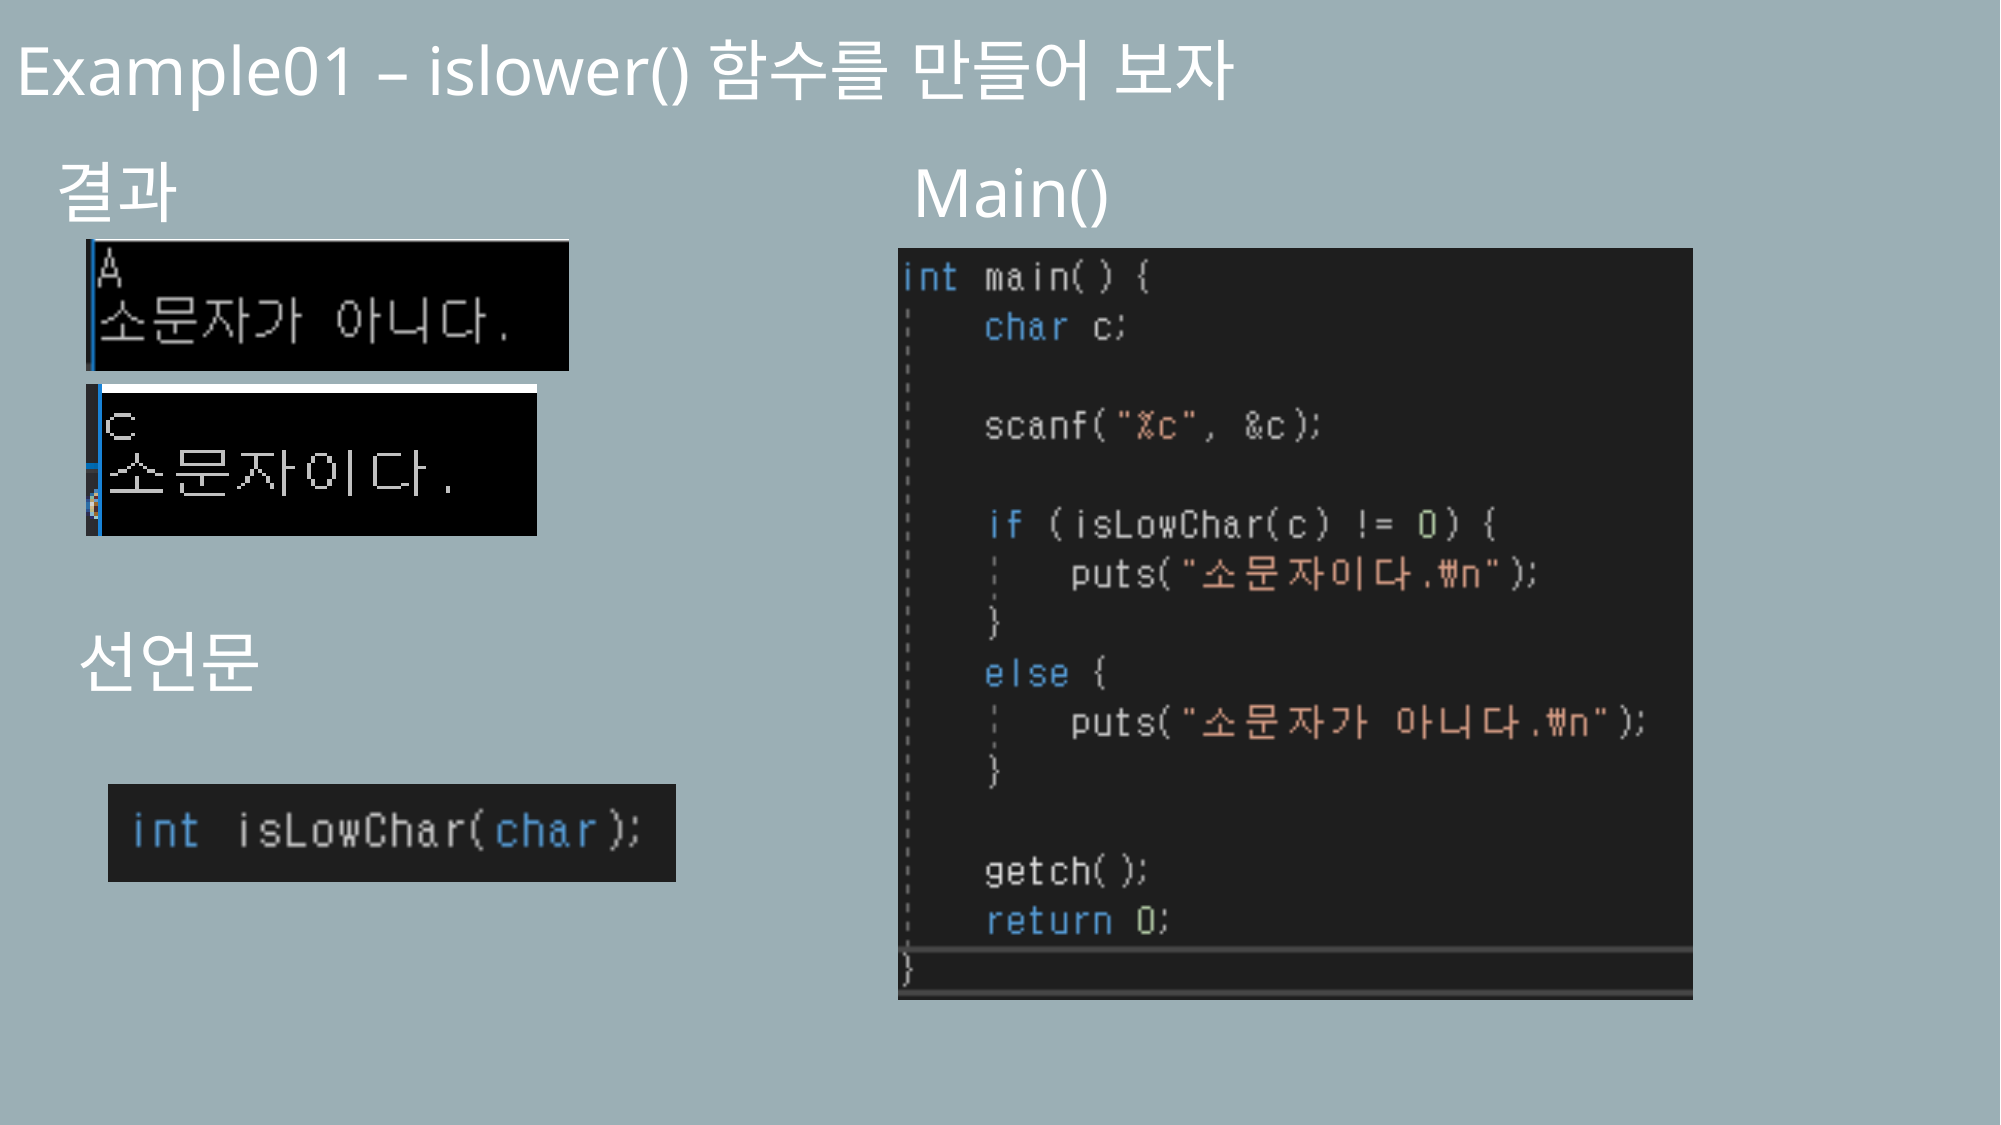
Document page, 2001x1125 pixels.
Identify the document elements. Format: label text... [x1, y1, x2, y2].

text_box Main() [898, 143, 1152, 238]
subtitle Example01 – islower()함수를 만들어 보자 [0, 21, 1678, 122]
picture [86, 384, 537, 536]
picture [897, 248, 1693, 1000]
text_box 선언문 [63, 613, 317, 709]
picture [86, 239, 569, 371]
text_box 결과 [41, 143, 295, 238]
picture [108, 784, 676, 882]
